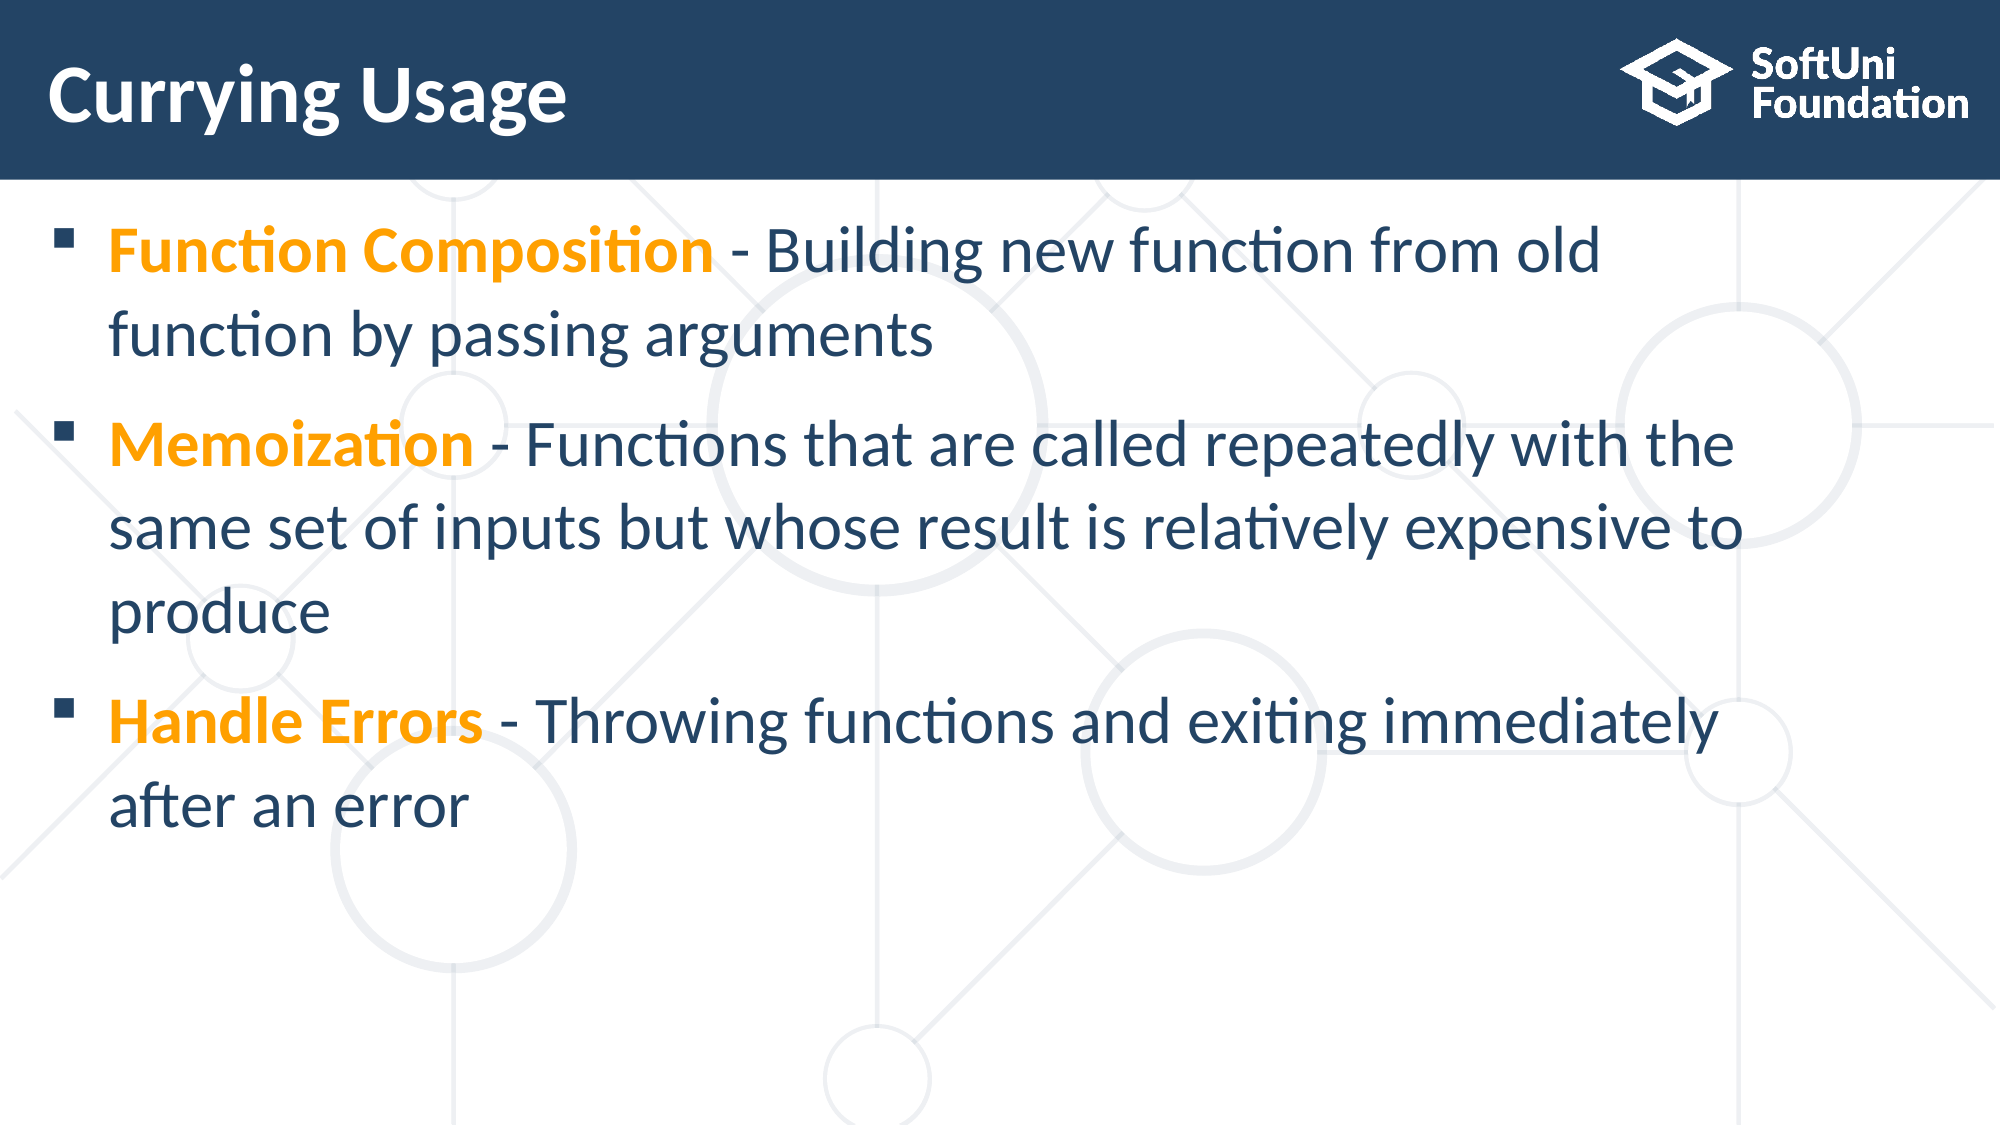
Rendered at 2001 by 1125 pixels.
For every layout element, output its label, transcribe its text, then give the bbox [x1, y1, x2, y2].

list Function Composition - Building new function from old function by passing arguments Memoization - Functions that are called repeatedly with the same set of inputs but whose result is relatively expensive to produce Handle Errors - Throwing functions and exiting immediately after an error [31, 196, 1970, 1050]
title Currying Usage [31, 16, 1968, 162]
